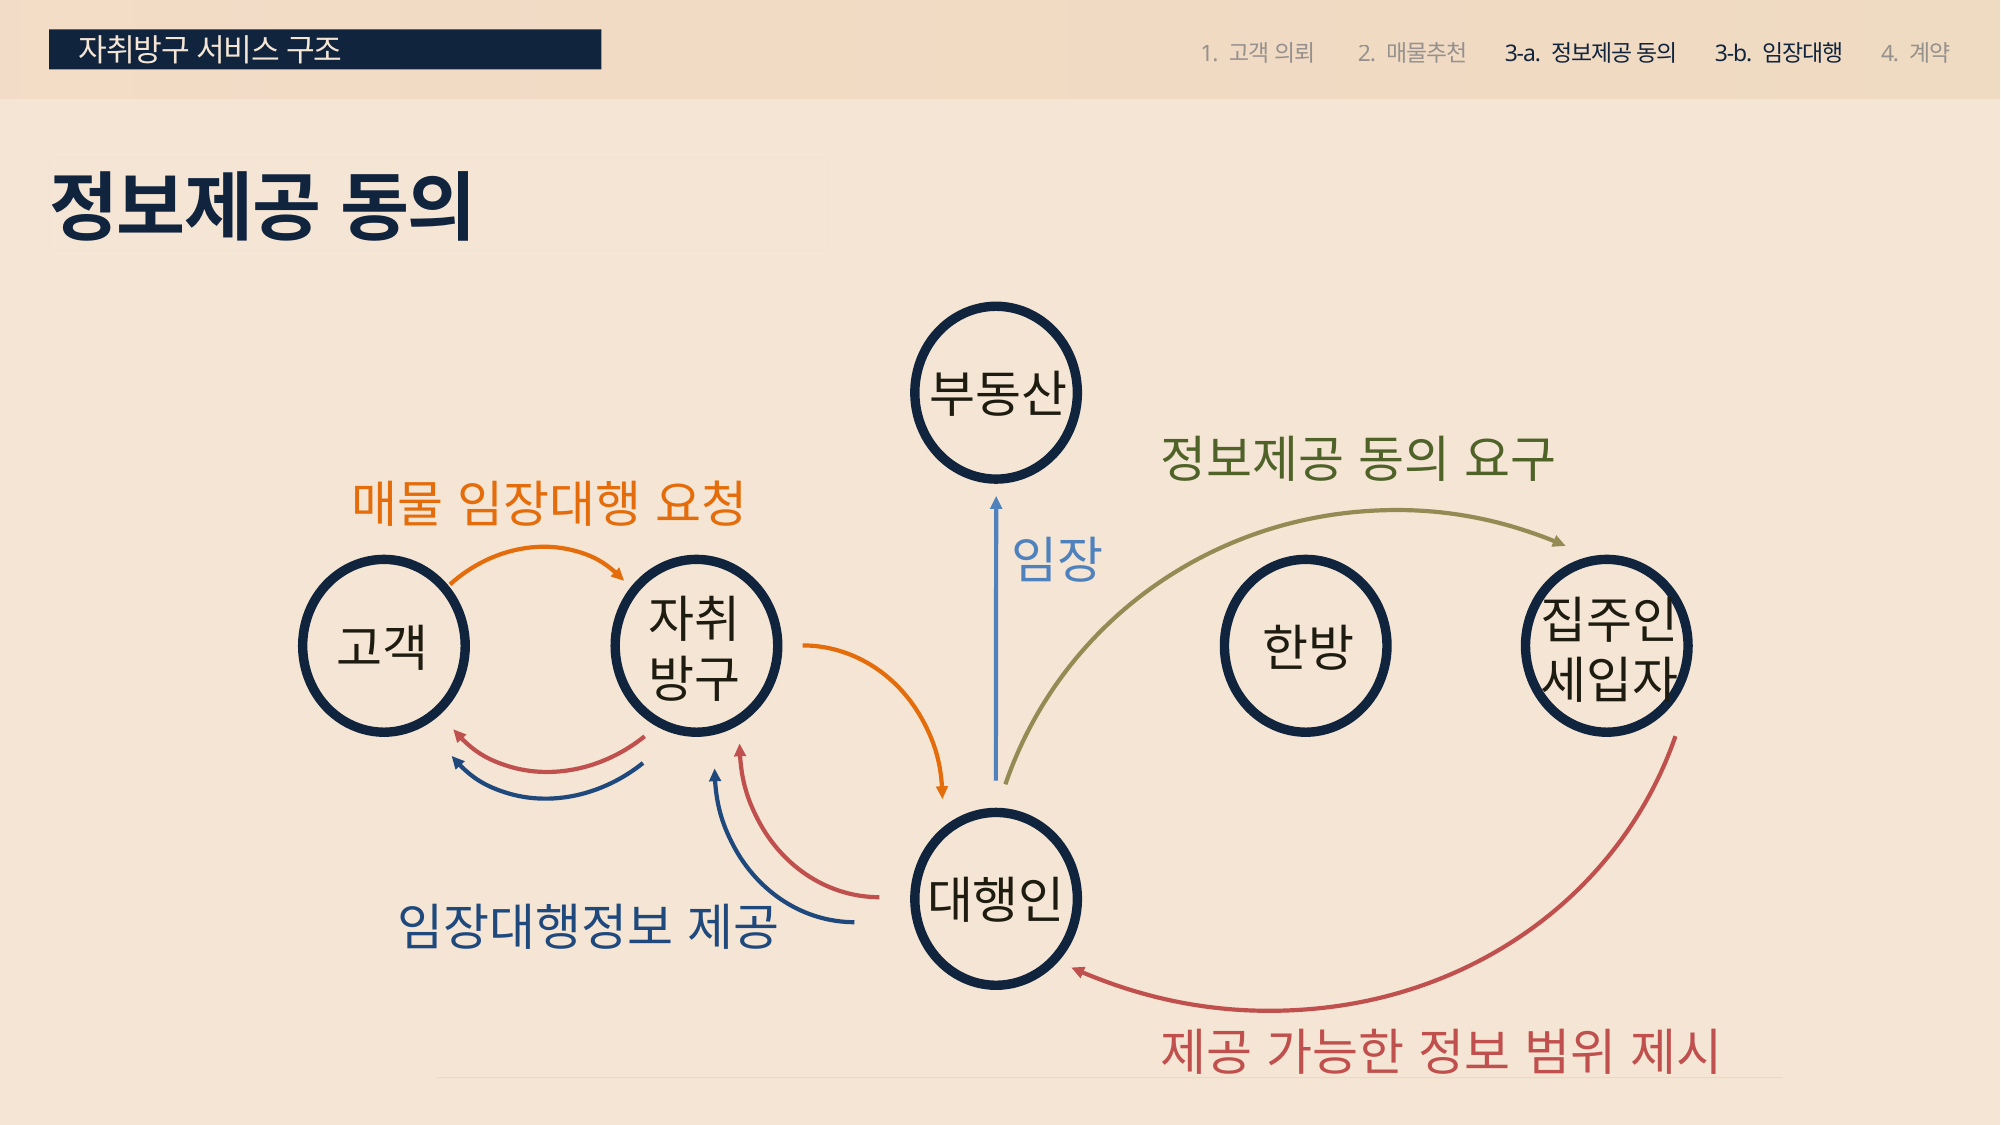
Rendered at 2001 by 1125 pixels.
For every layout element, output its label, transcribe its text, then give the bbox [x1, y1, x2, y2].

text_box 자취방구 서비스 구조 [49, 29, 602, 70]
text_box 제공 가능한 정보 범위 제시 [1146, 1013, 1738, 1088]
text_box [1116, 986, 1423, 1012]
list 1. 고객 의뢰 2. 매물추천 3-a. 정보제공 동의 3-b. 임장대행 4. 계약 [999, 33, 1951, 67]
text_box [302, 306, 1689, 986]
title 정보제공 동의 [49, 157, 829, 251]
text_box 집주인 세입자 [1689, 581, 1694, 716]
